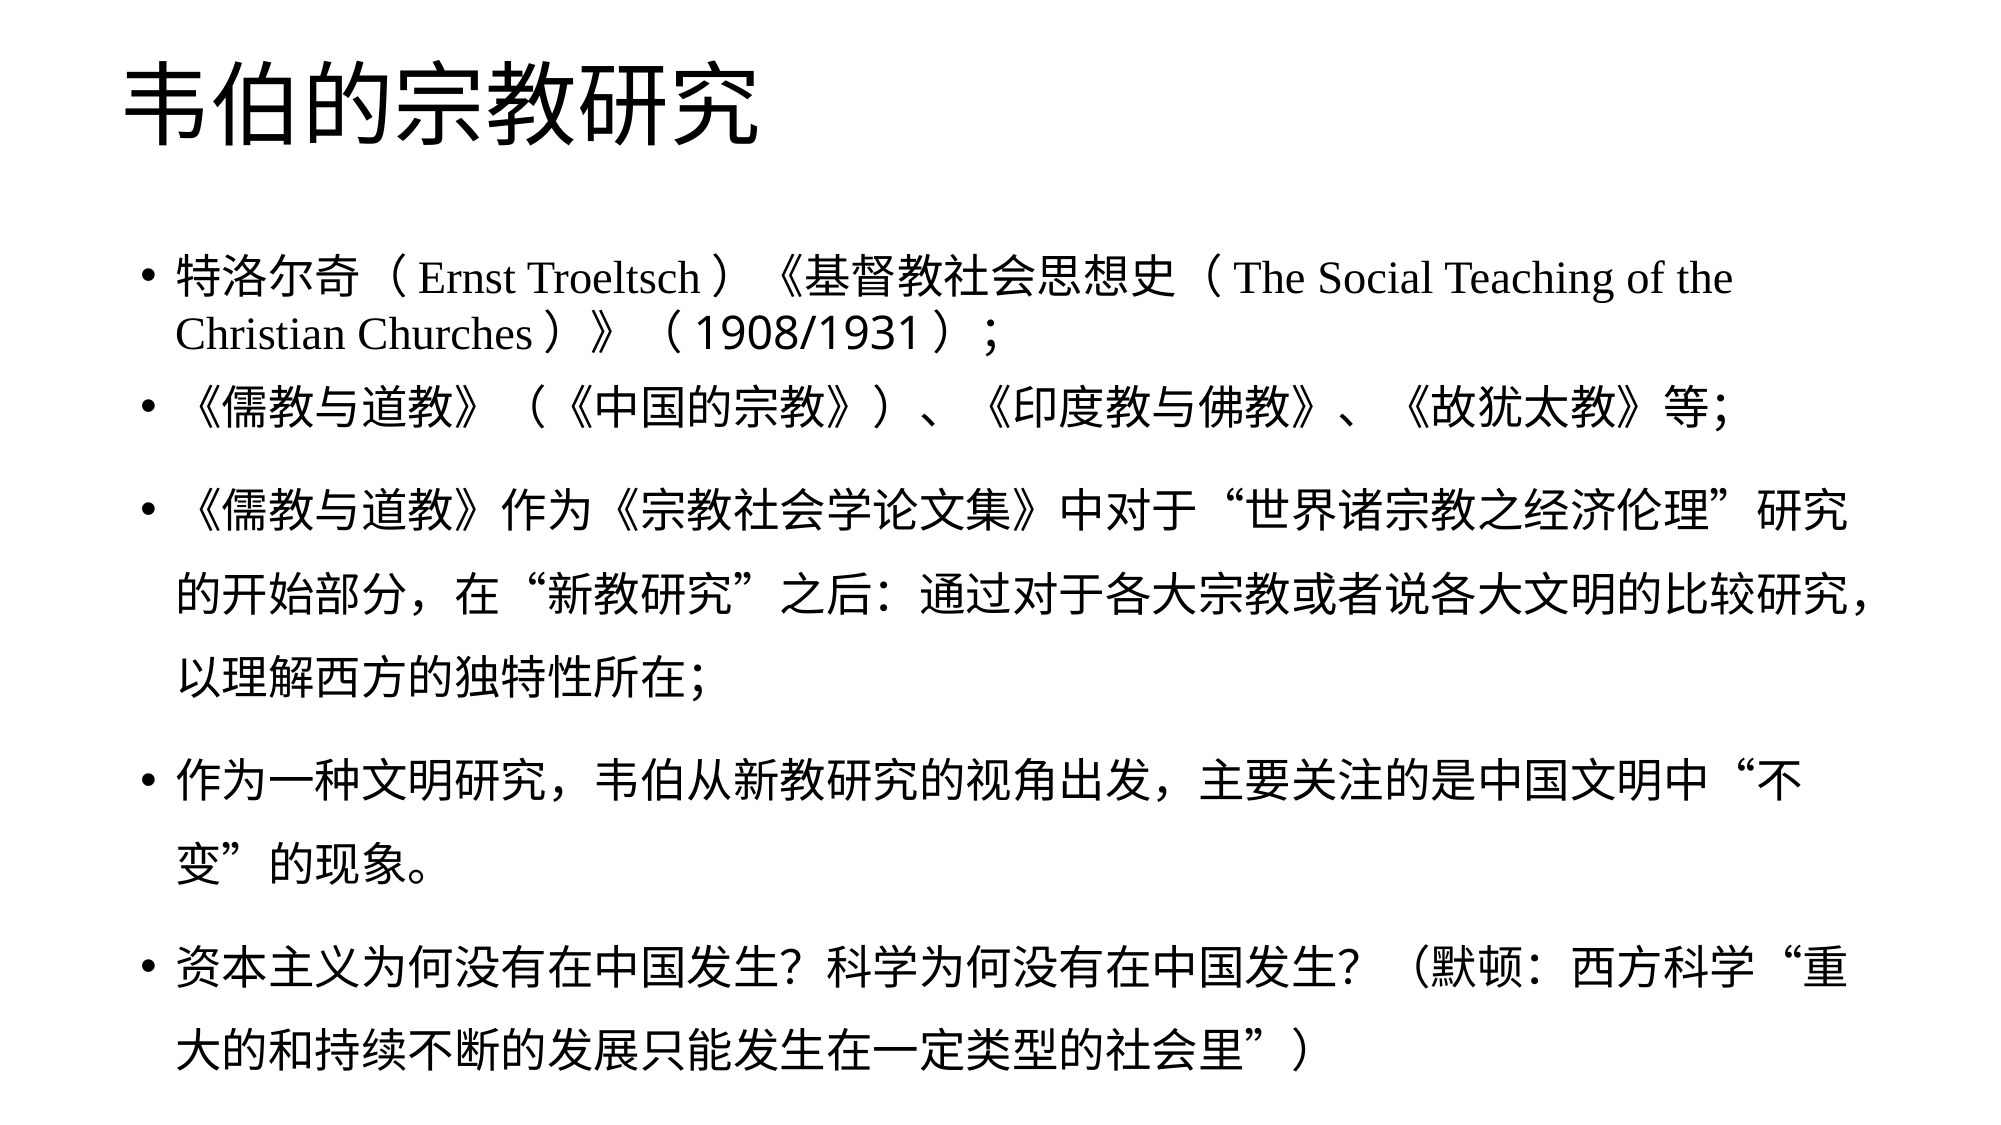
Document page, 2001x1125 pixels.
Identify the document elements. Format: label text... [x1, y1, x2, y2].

title 韦伯的宗教研究 [103, 0, 1829, 218]
list 特洛尔奇（Ernst Troeltsch）《基督教社会思想史（The Social Teaching of the Christian Churches）》（1908/1931）； 《儒教与道教》（《中国的宗教》）、《印度教与佛教》、《故犹太教》等； 《儒教与道教》作为《宗教社会学论文集》中对于“世界诸宗教之经济伦理”研究的开始部分，在“新教研究”之后：通过对于各大宗教或者说各大文明的比较研究，以理解西方的独特性所在； 作为一种文明研究，韦伯从新教研究的视角出发，主要关注的是中国文明中“不变”的现象。 资本主义为何没有在中国发生？科学为何没有在中国发生？（默顿：西方科学“重大的和持续不断的发展只能发生在一定类型的社会里”） [125, 239, 1901, 1092]
